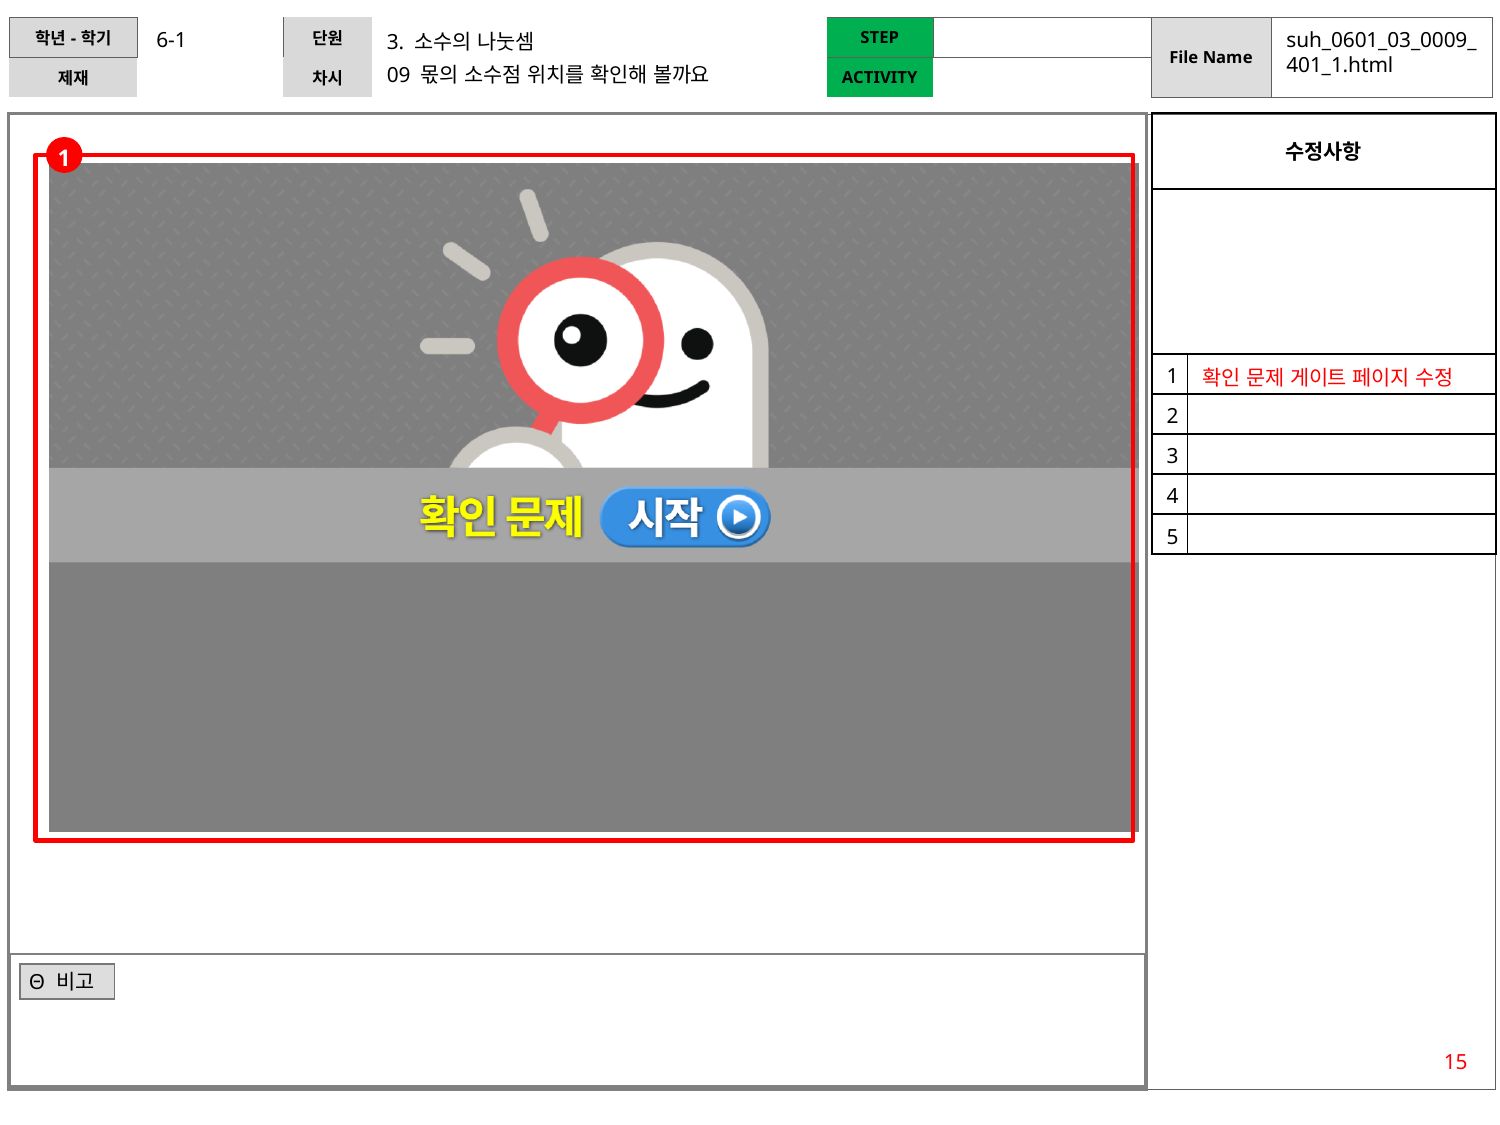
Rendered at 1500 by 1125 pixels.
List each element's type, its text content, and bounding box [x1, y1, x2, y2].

text_box 09 몫의 소수점 위치를 확인해 볼까요 [372, 54, 816, 102]
table_cell [1188, 475, 1495, 513]
text_box 3. 소수의 나눗셈 [372, 21, 715, 57]
text_box suh_0601_03_0009_401_1.html [1271, 18, 1500, 84]
table_cell [1188, 435, 1495, 473]
table_cell 1 [1153, 355, 1187, 393]
table_cell 3 [1153, 435, 1187, 473]
table_cell 4 [1153, 475, 1187, 513]
text_box 1 [43, 134, 85, 165]
table_cell 2 [1153, 395, 1187, 433]
picture [49, 163, 1139, 833]
text_box 6-1 [141, 18, 284, 55]
table_cell 5 [1153, 515, 1187, 553]
table_cell [1188, 395, 1495, 433]
text_box [34, 153, 1135, 843]
table_cell [1153, 190, 1495, 353]
table_cell 확인 문제 게이트 페이지 수정 [1188, 355, 1495, 393]
table_cell [1188, 515, 1495, 553]
table_header 수정사항 [1153, 114, 1495, 188]
